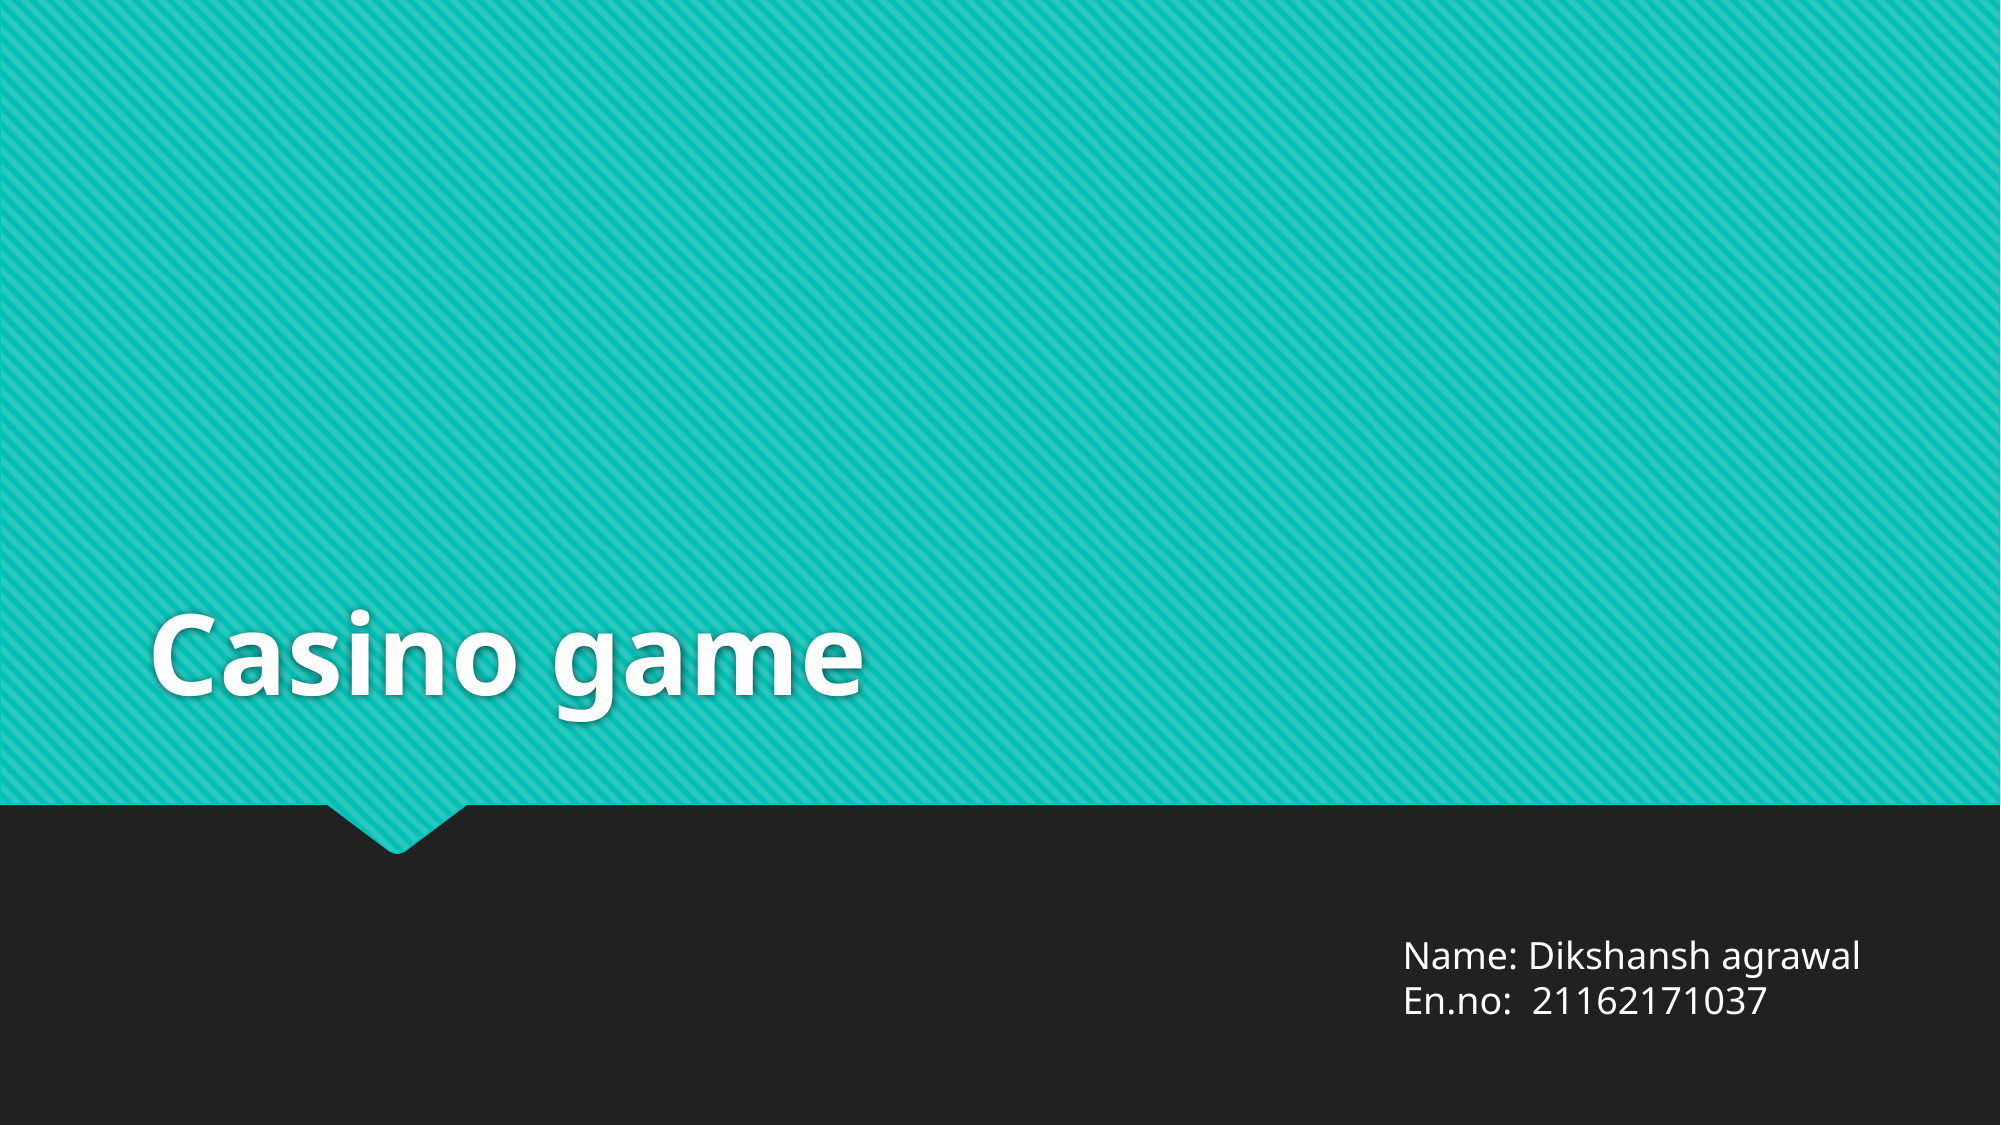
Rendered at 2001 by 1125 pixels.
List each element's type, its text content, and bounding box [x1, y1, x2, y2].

title Casino game [132, 237, 1868, 726]
text_box Name: Dikshansh agrawal En.no: 21162171037 [1387, 924, 1943, 1030]
